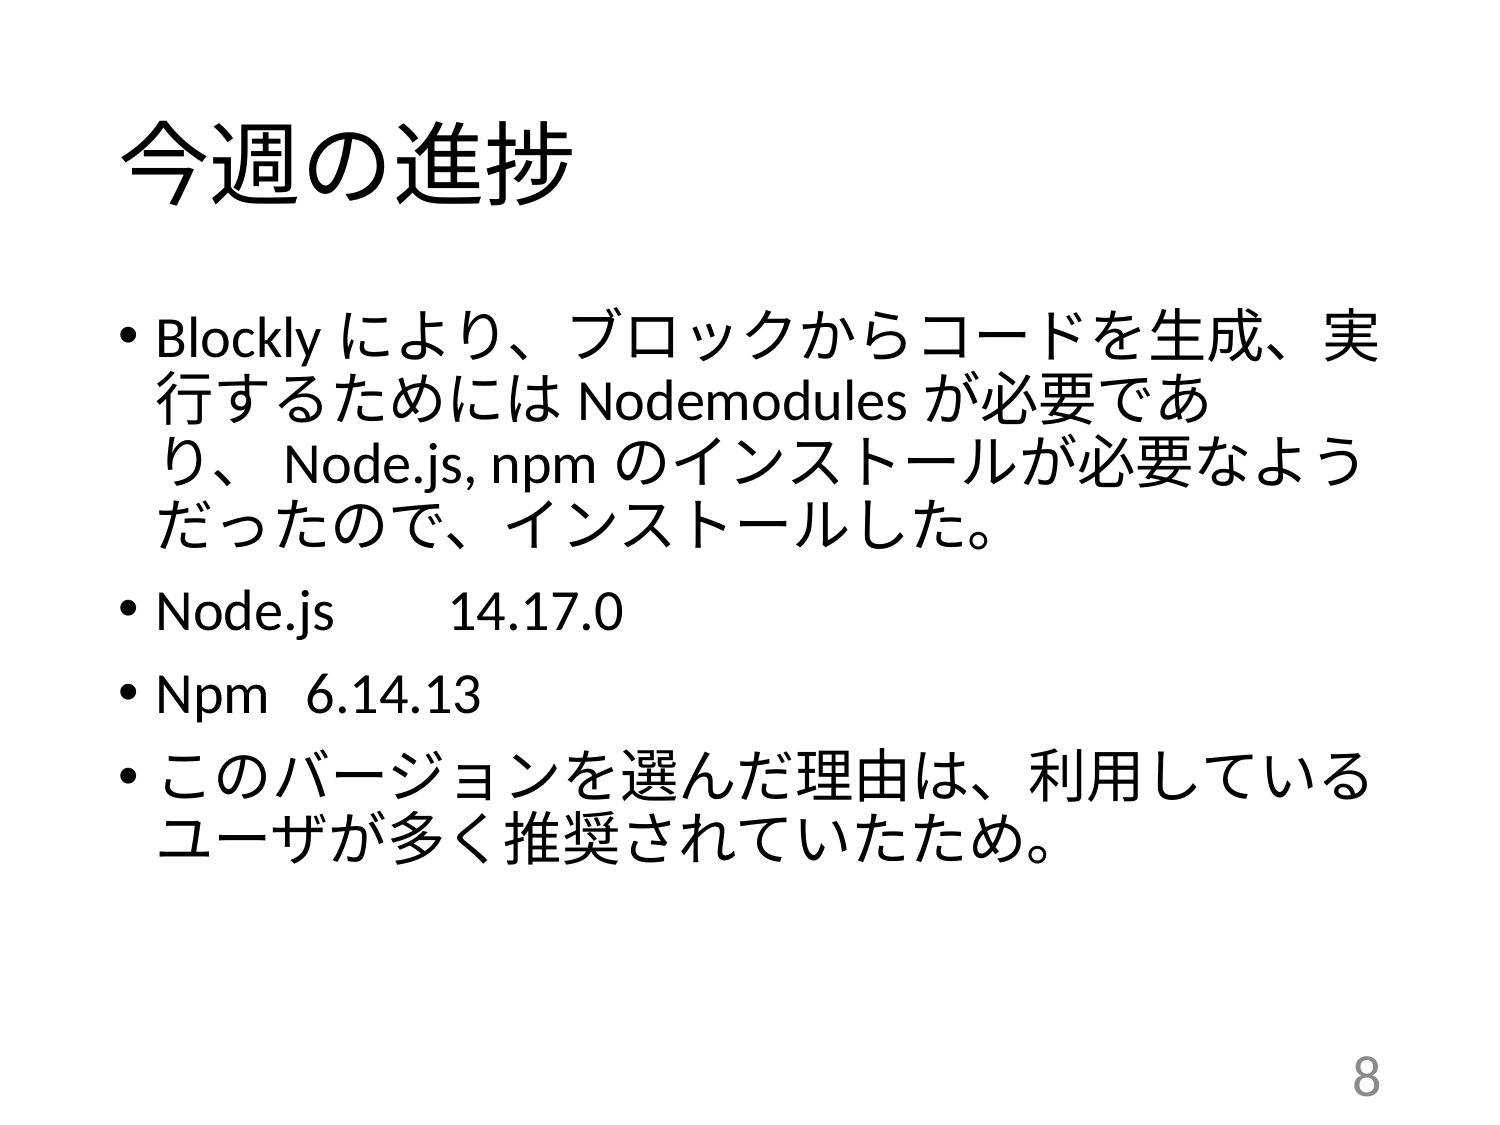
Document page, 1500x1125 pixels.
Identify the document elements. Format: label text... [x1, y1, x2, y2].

list Blocklyにより、ブロックからコードを生成、実行するためにはNodemodulesが必要であり、Node.js, npmのインストールが必要なようだったので、インストールした。 Node.js 14.17.0 Npm 6.14.13 このバージョンを選んだ理由は、利用しているユーザが多く推奨されていたため。 [103, 299, 1397, 1014]
title 今週の進捗 [103, 59, 1397, 278]
slide_number 8 [1059, 1042, 1397, 1103]
